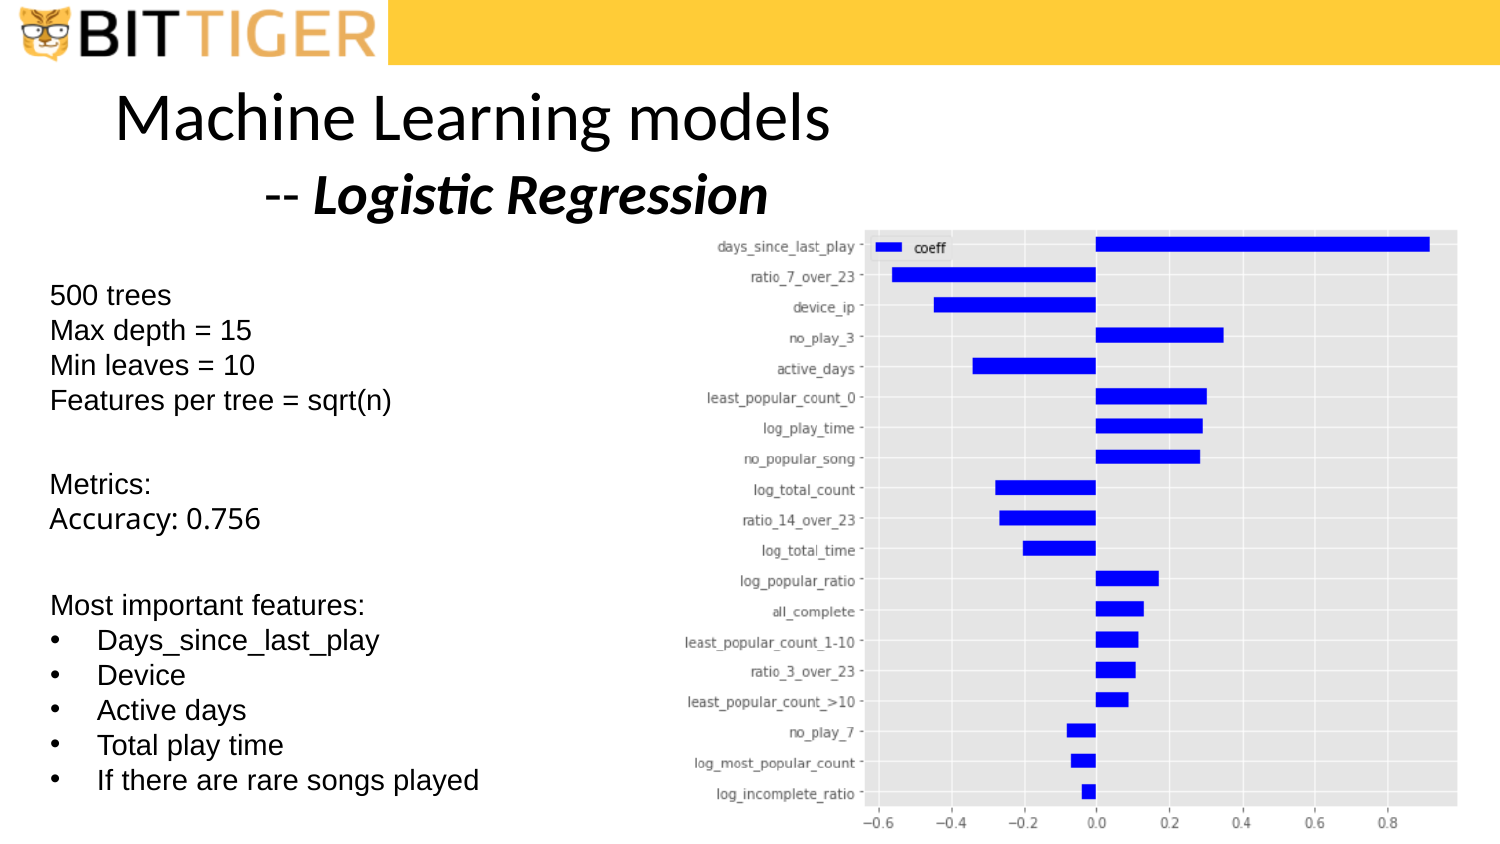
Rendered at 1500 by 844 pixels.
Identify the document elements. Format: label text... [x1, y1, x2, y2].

picture [660, 223, 1500, 844]
text_box Most important features: Days_since_last_play Device Active days Total play time If there are rare songs played [35, 579, 496, 804]
picture [0, 0, 389, 67]
text_box Metrics: Accuracy: 0.756 [34, 457, 276, 578]
text_box 500 trees Max depth = 15 Min leaves = 10 Features per tree = sqrt(n) [35, 269, 408, 424]
title Machine Learning models -- Logistic Regression [103, 73, 1397, 237]
